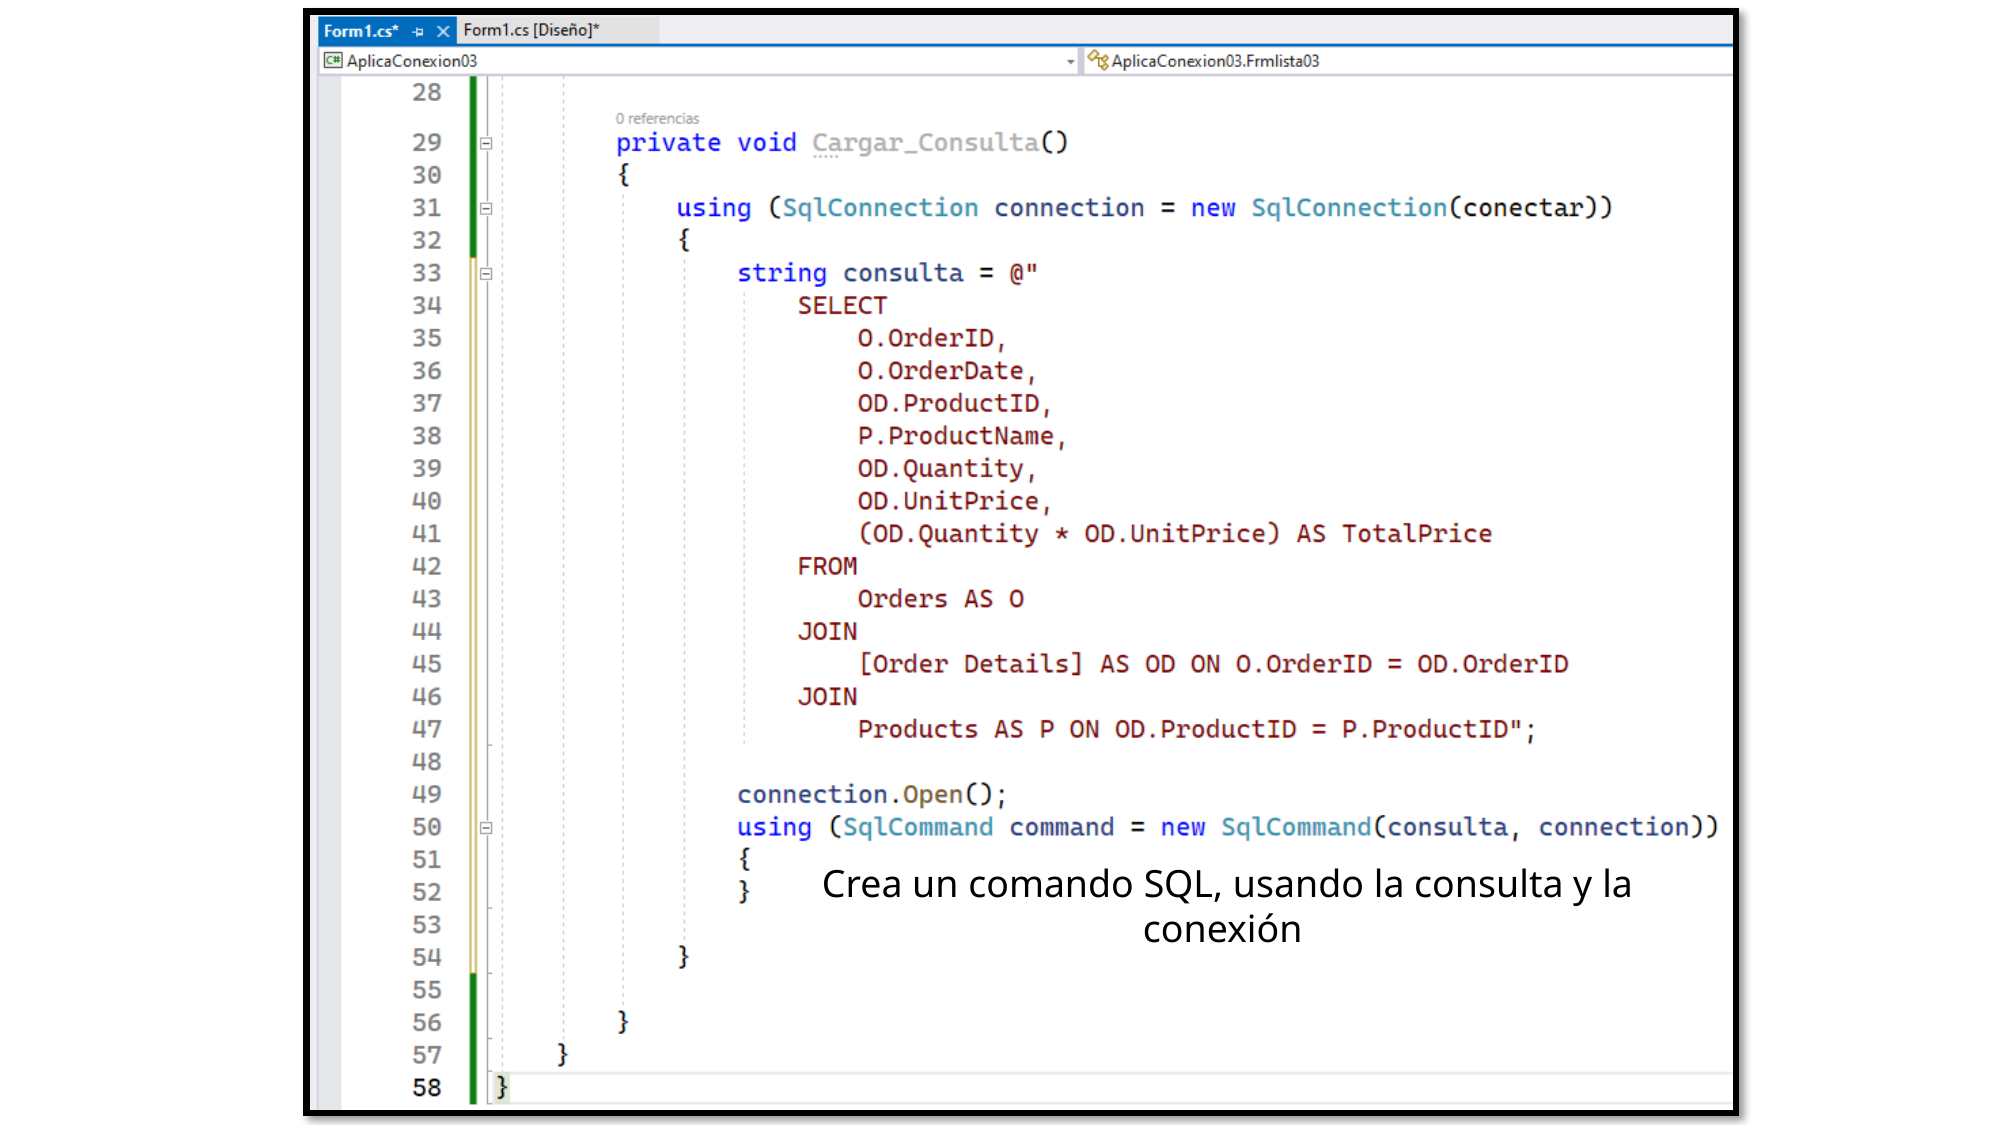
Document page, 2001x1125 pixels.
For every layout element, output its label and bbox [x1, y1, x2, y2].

picture [309, 14, 1734, 1110]
